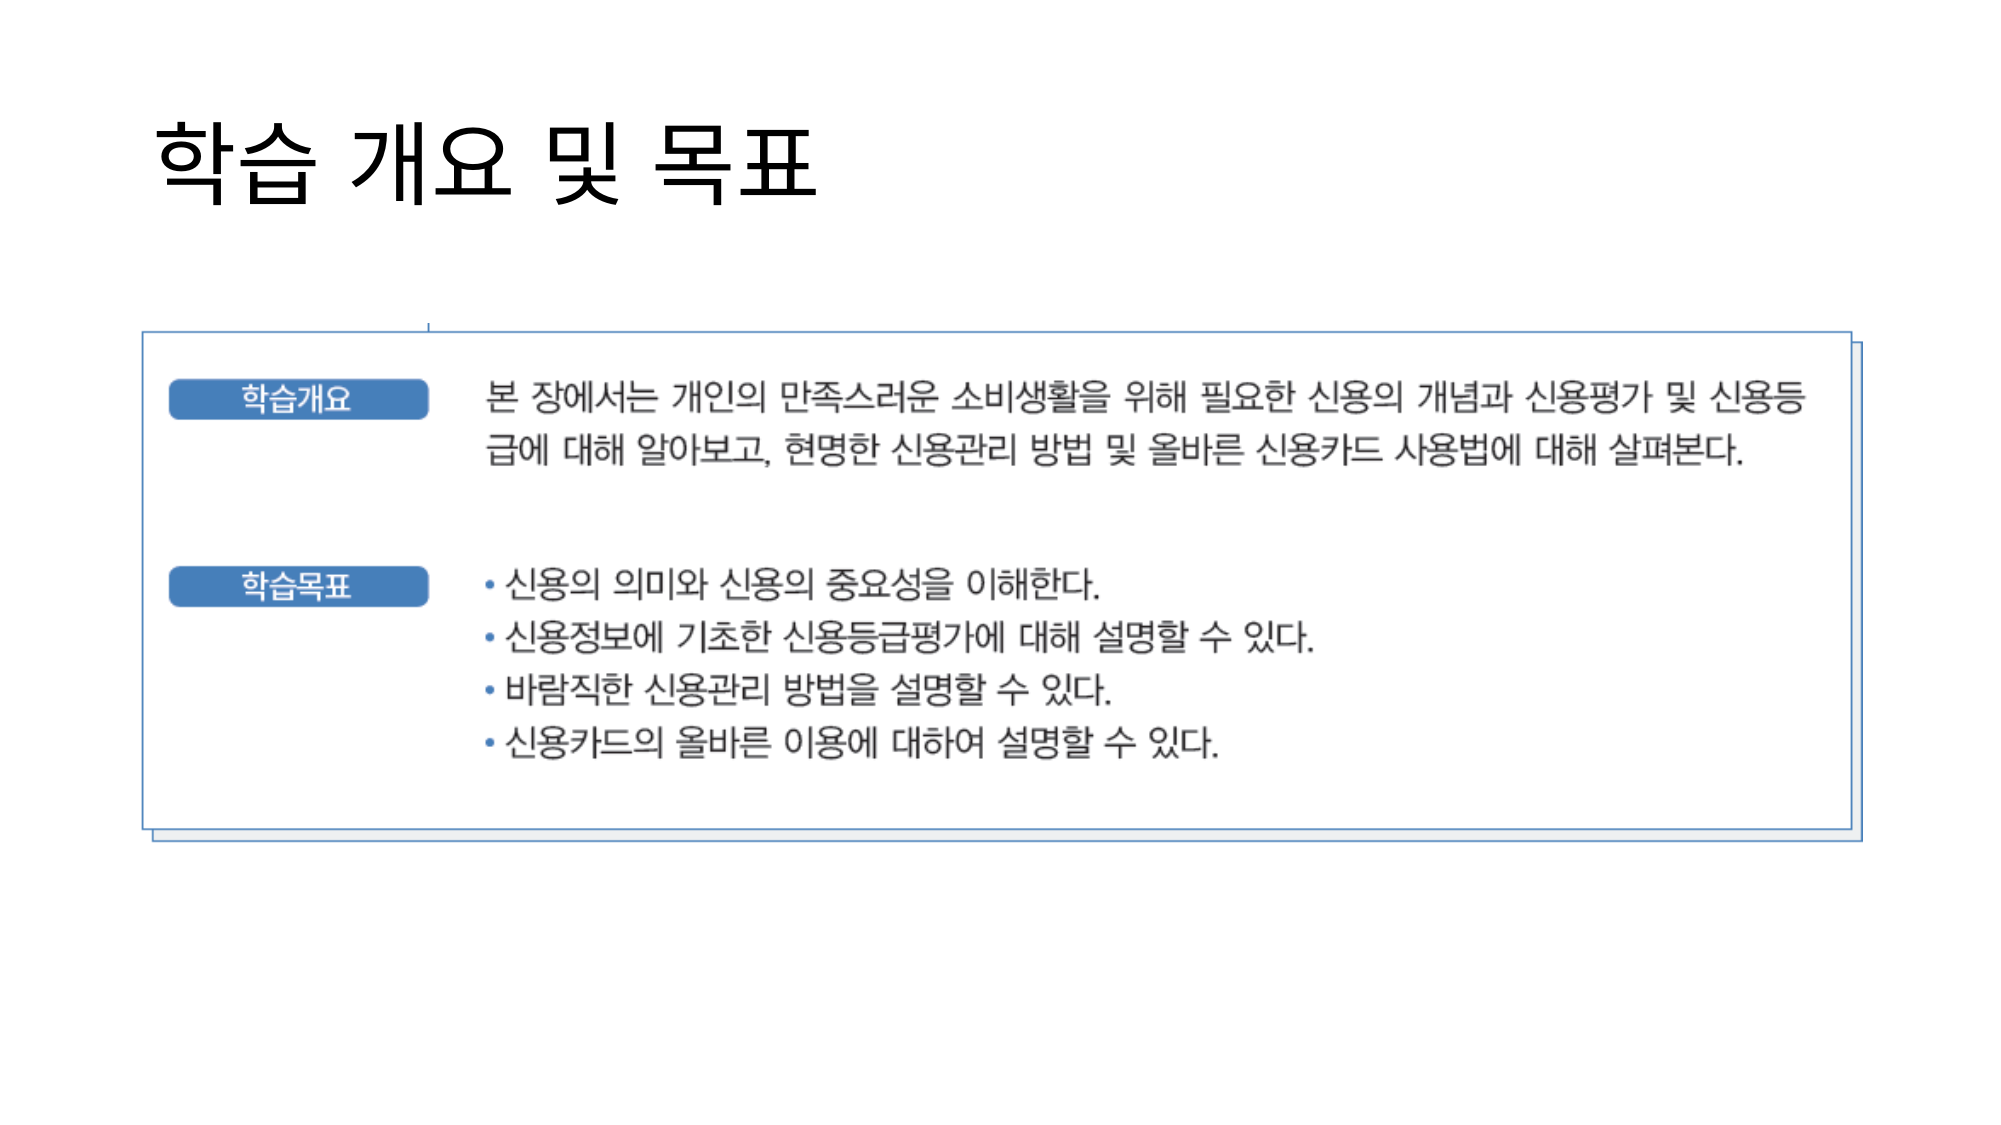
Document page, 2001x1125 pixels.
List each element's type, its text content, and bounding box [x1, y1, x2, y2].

title 학습 개요 및 목표 [137, 59, 1863, 278]
picture [137, 323, 1863, 844]
